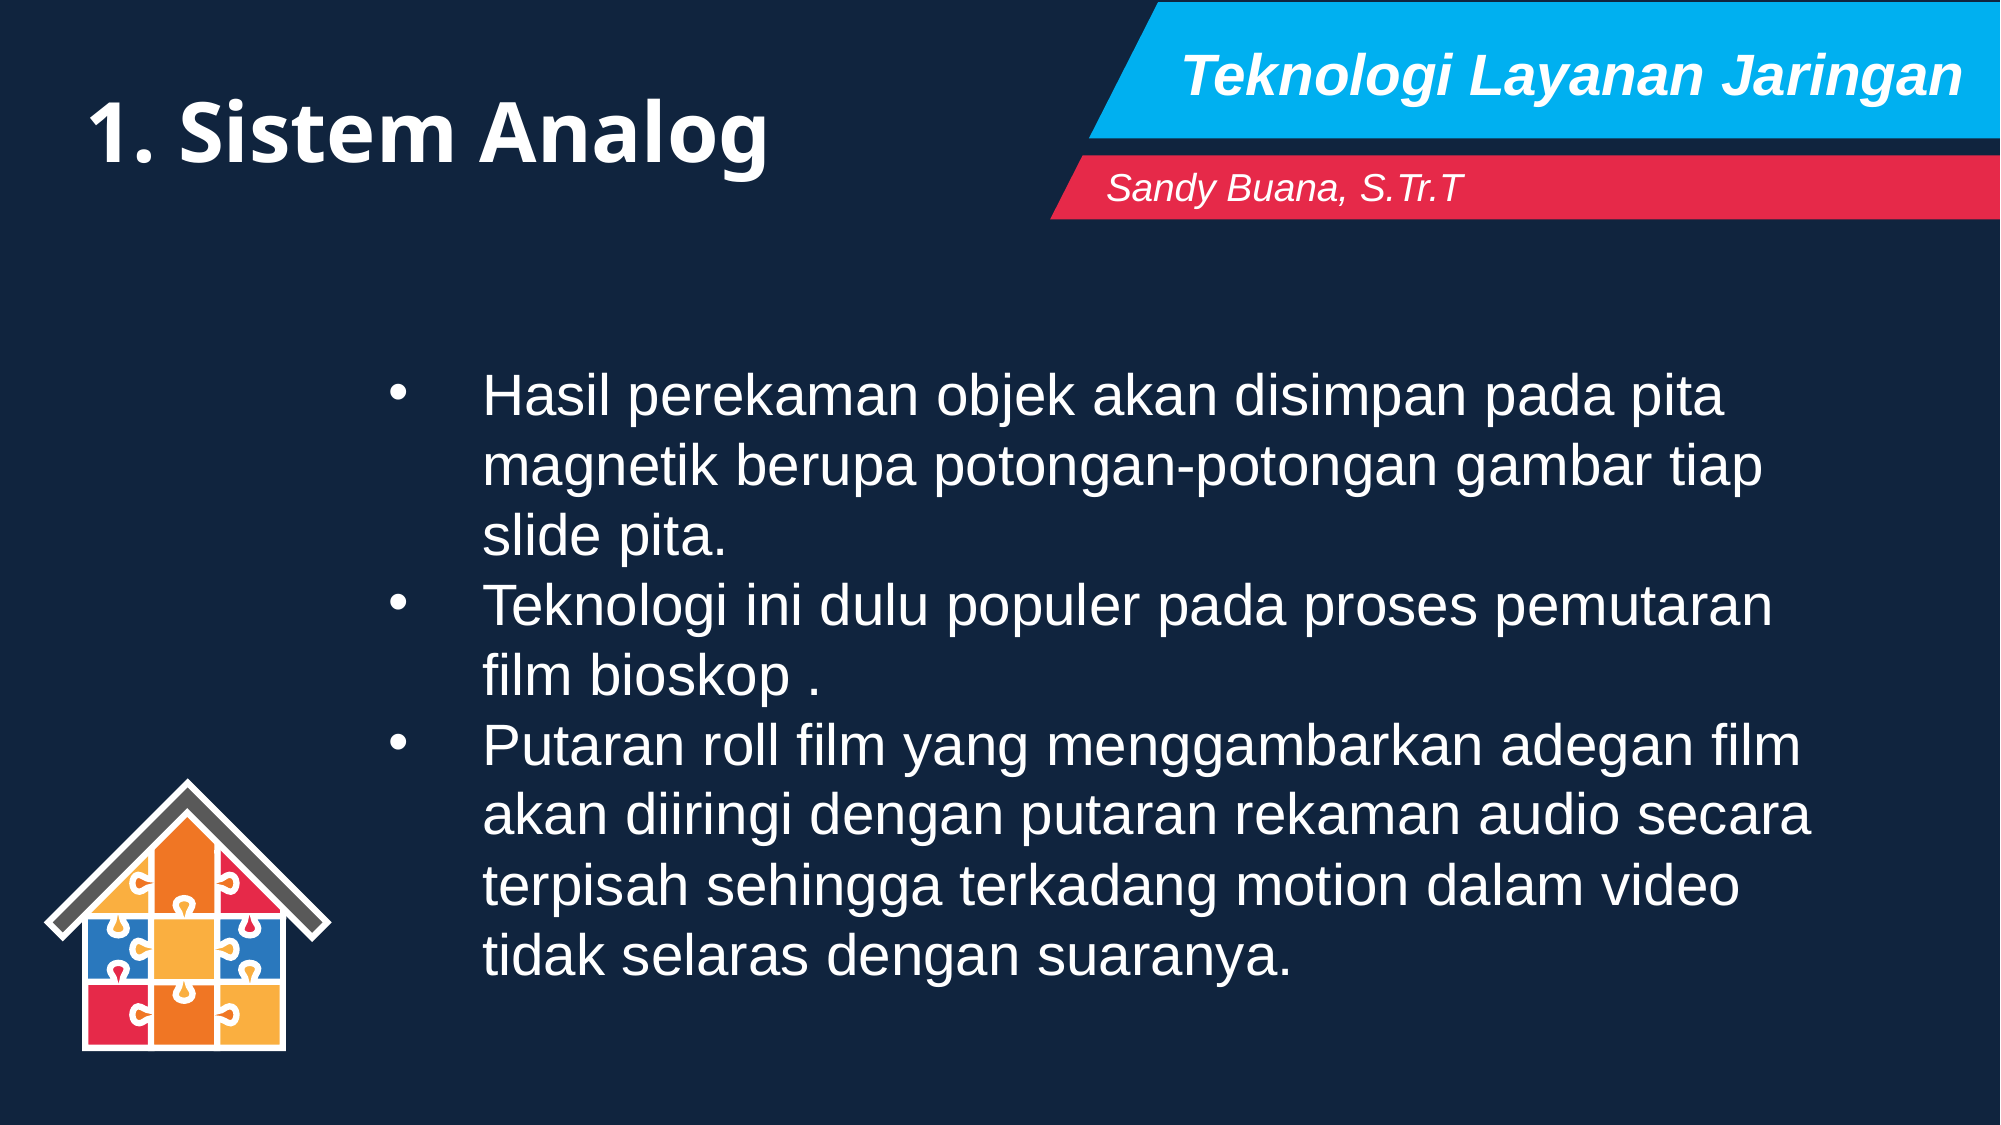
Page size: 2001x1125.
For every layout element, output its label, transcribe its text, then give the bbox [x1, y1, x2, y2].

text_box [284, 877, 329, 939]
text_box Sandy Buana, S.Tr.T [1091, 155, 1875, 217]
text_box Teknologi Layanan Jaringan [1165, 29, 1986, 115]
text_box [46, 883, 85, 939]
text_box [85, 808, 284, 1048]
text_box [160, 781, 215, 808]
list 1. Sistem Analog [70, 82, 997, 202]
text_box [1048, 154, 2000, 221]
text_box Hasil perekaman objek akan disimpan pada pita magnetik berupa potongan-potongan gambar tiap slide pita. Teknologi ini dulu populer pada proses pemutaran film bioskop . Putaran roll film yang menggambarkan adegan film akan diiringi dengan putaran rekaman audio secara terpisah sehingga terkadang motion dalam video tidak selaras dengan suaranya. [373, 349, 1868, 995]
text_box [1087, 1, 2000, 140]
